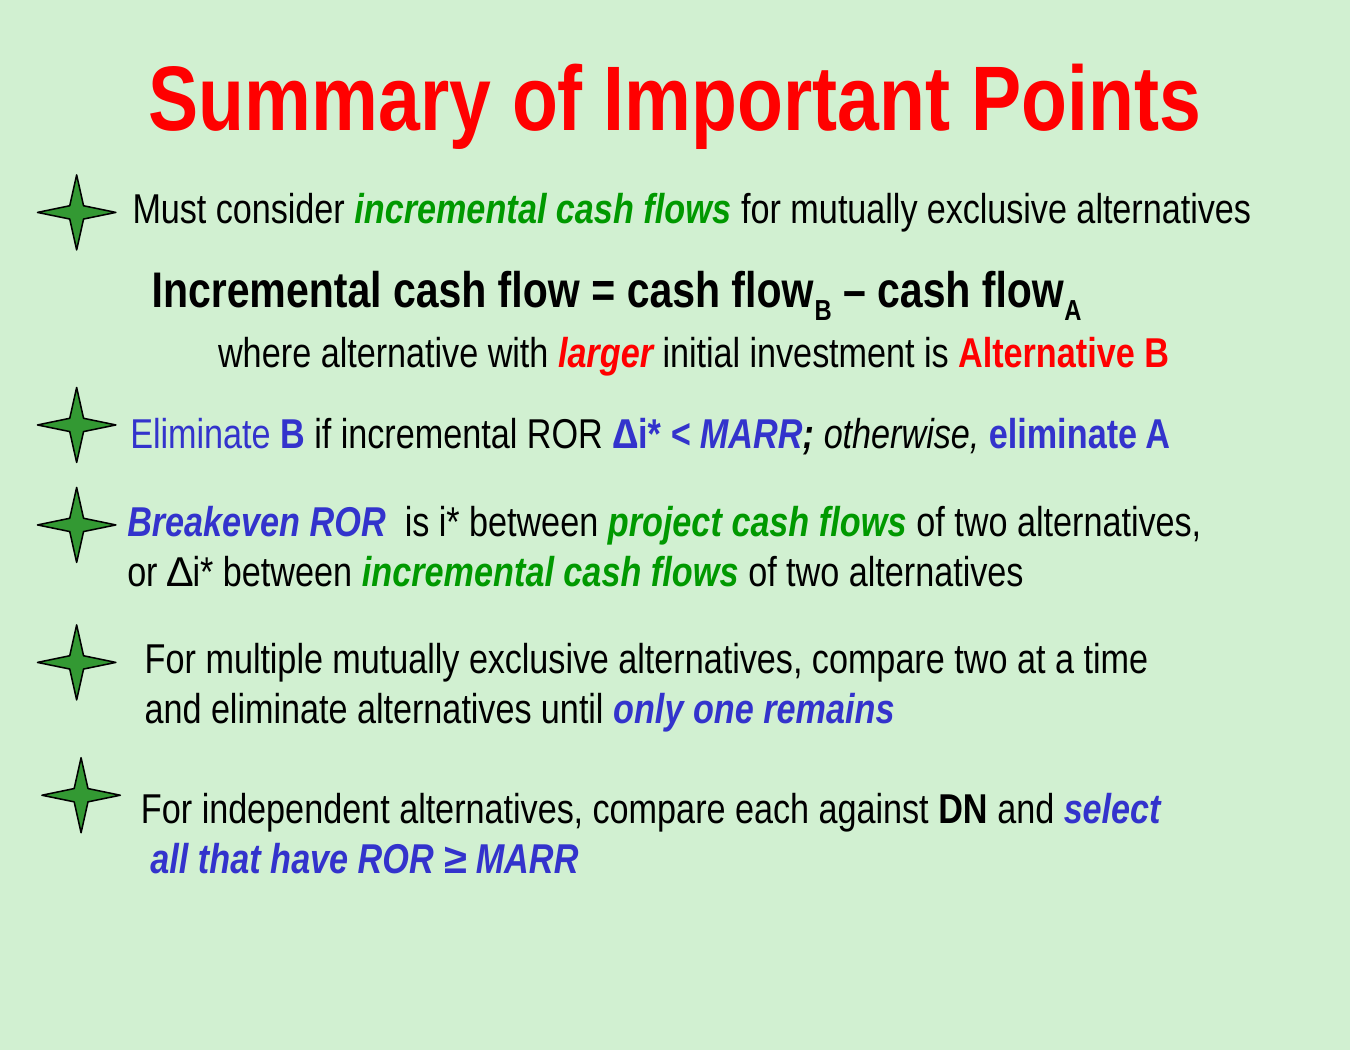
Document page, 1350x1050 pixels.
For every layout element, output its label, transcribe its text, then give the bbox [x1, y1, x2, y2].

text_box Eliminate B if incremental ROR ∆i* < MARR; otherwise, eliminate A [115, 399, 1186, 465]
title Summary of Important Points [101, 24, 1250, 163]
text_box [37, 487, 116, 563]
text_box Must consider incremental cash flows for mutually exclusive alternatives [117, 174, 1266, 240]
text_box Breakeven ROR is i* between project cash flows of two alternatives, or ∆i* between incremental cash flows of two alternatives [112, 487, 1230, 603]
text_box [37, 174, 116, 250]
text_box Incremental cash flow = cash flowB – cash flowA where alternative with larger initial investment is Alternative B [136, 249, 1185, 383]
text_box [37, 387, 116, 463]
text_box [37, 624, 116, 700]
text_box [41, 757, 121, 833]
text_box For multiple mutually exclusive alternatives, compare two at a time and eliminate alternatives until only one remains [129, 624, 1164, 740]
text_box For independent alternatives, compare each against DN and select all that have ROR ≥ MARR [126, 774, 1186, 890]
